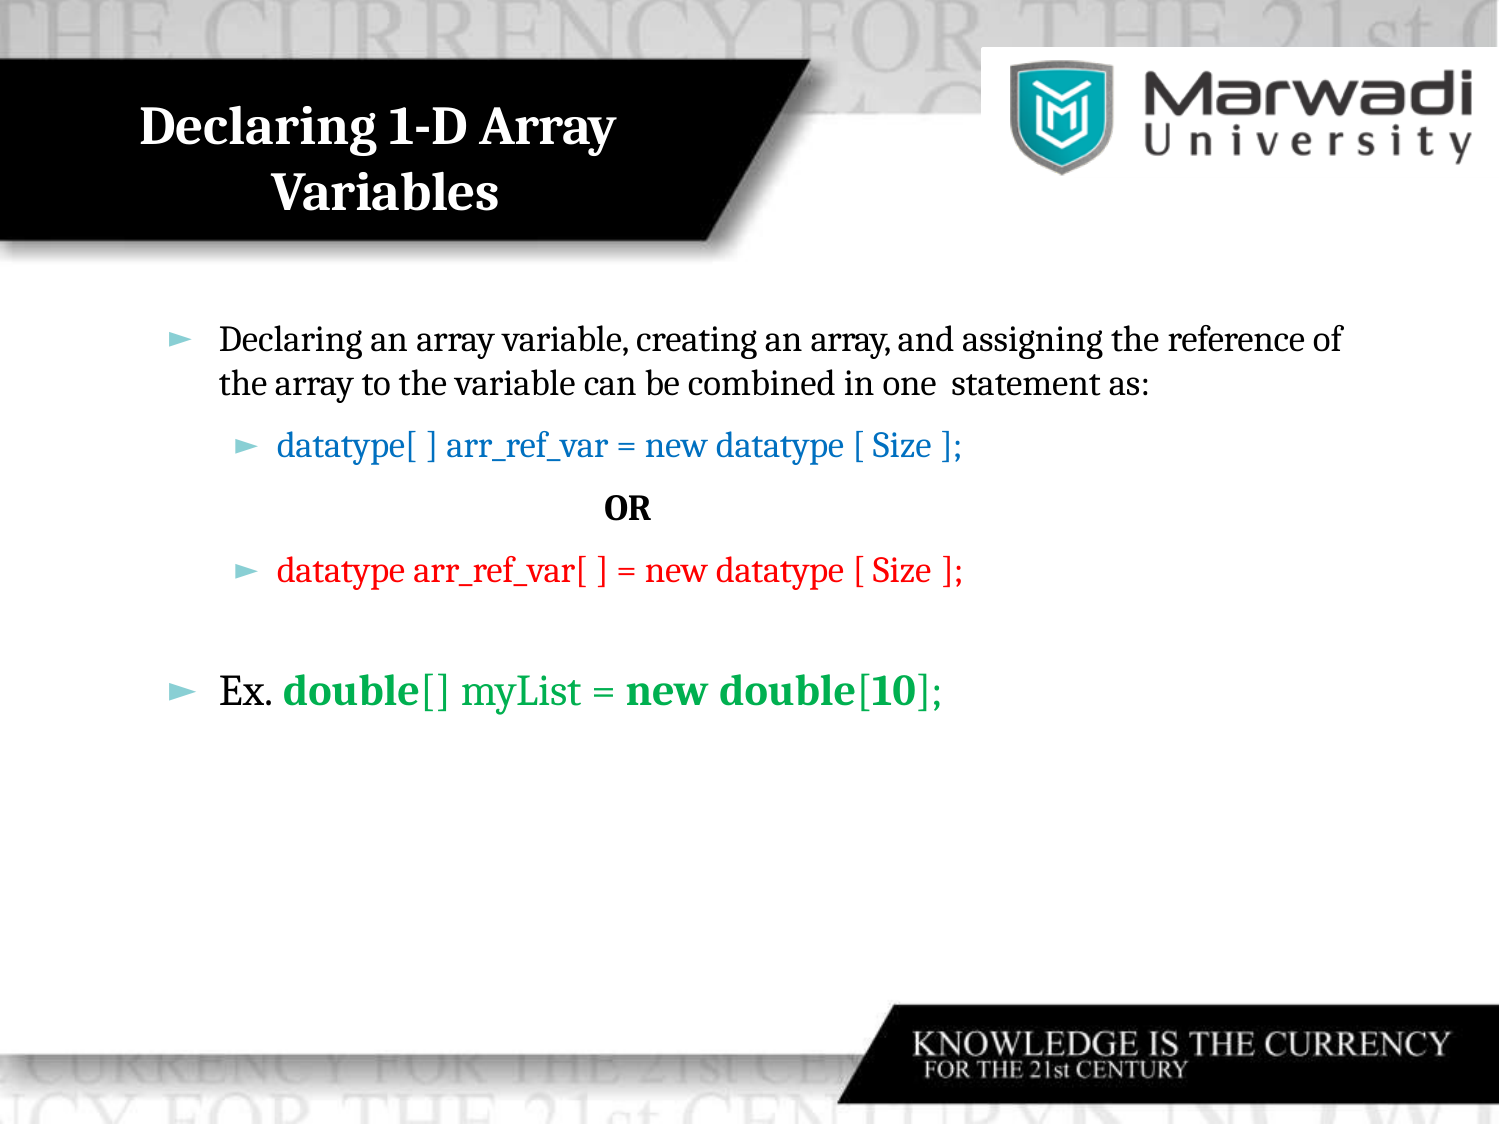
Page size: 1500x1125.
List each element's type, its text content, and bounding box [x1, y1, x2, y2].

title Declaring 1-D Array Variables [137, 87, 644, 278]
picture [0, 0, 1500, 1124]
text_box Declaring an array variable, creating an array, and assigning the reference of the array to the variable can be combined in one statement as: datatype[ ] arr_ref_var = new datatype [ Size ]; OR datatype arr_ref_var[ ] = new datatype [ Size ]; Ex. double[] myList = new double[10]; [167, 312, 1368, 715]
